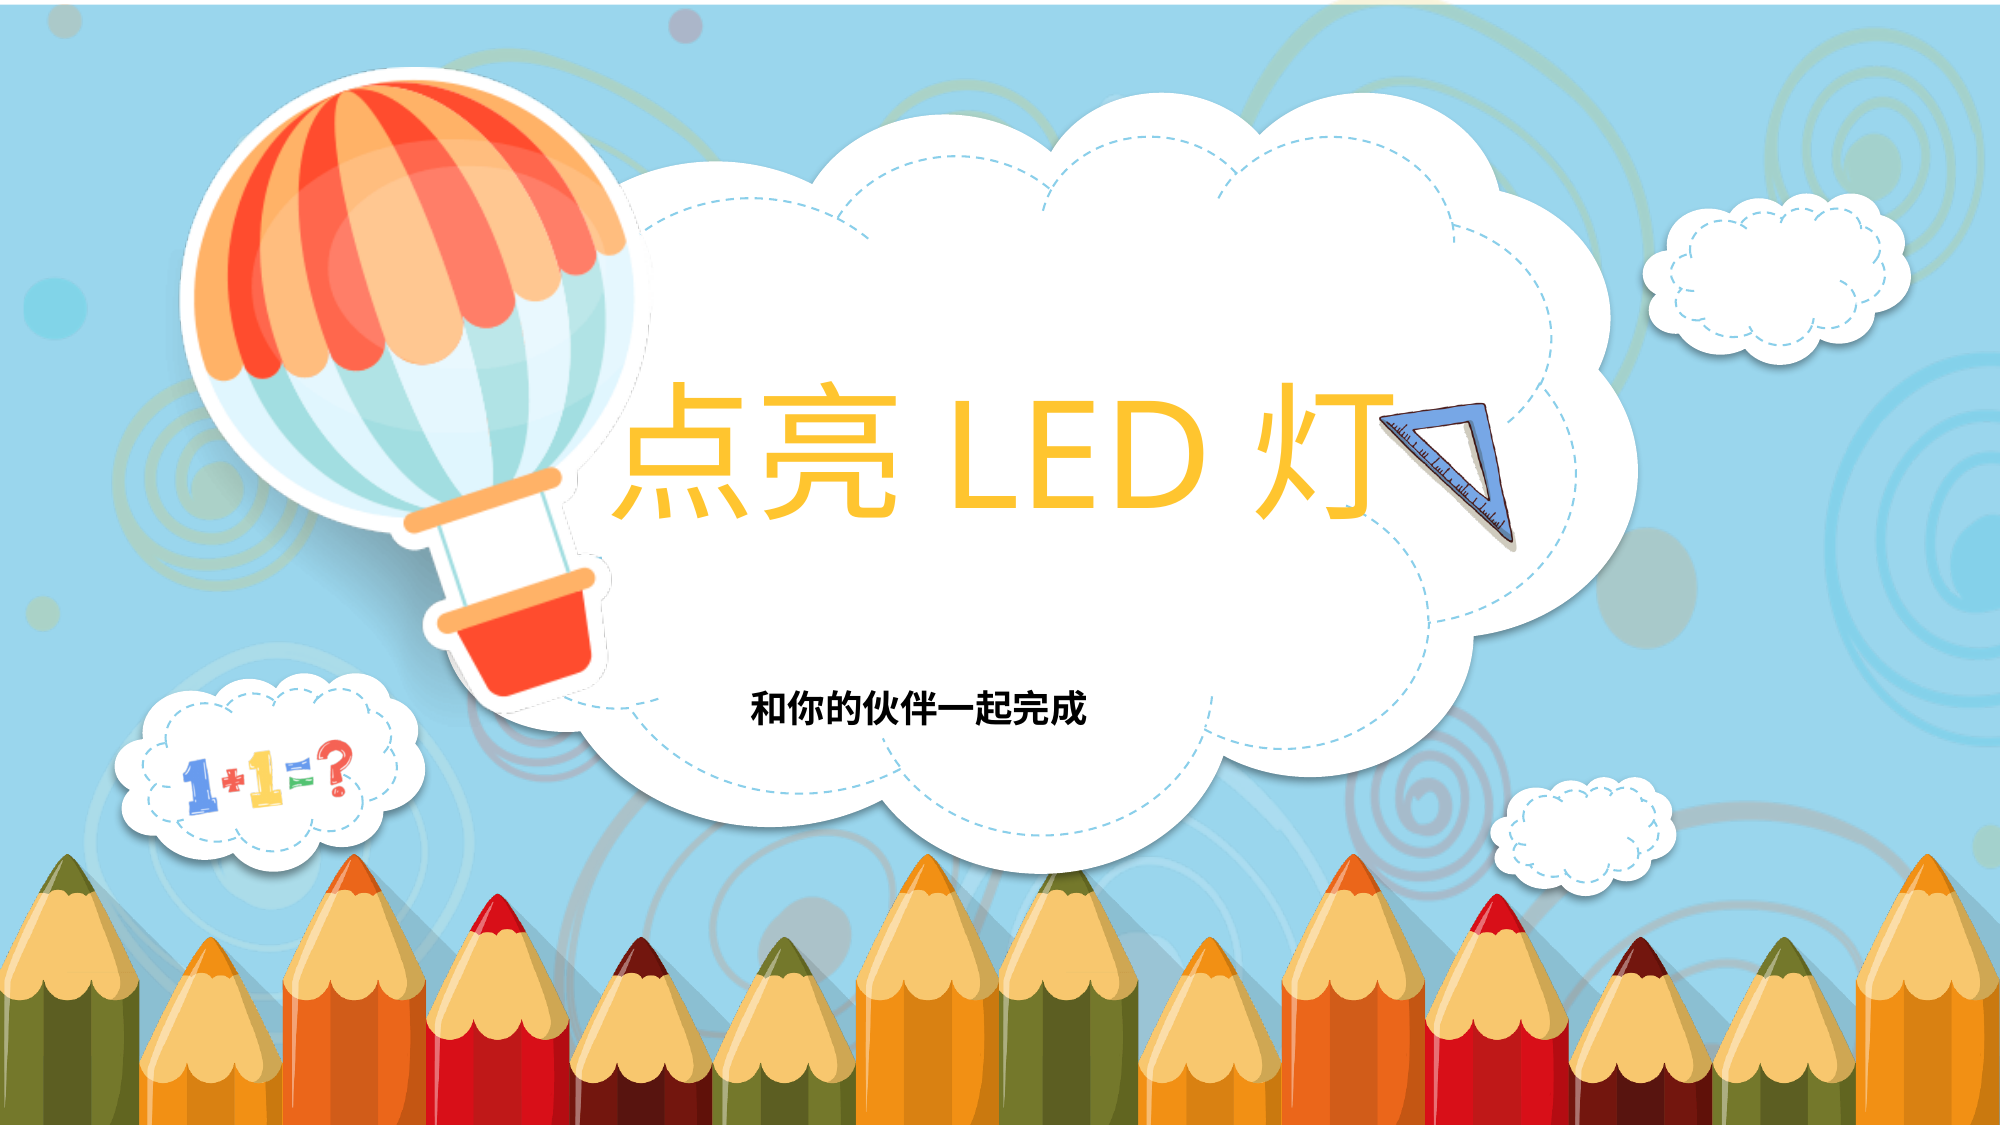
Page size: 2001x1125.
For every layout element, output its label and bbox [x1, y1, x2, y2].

text_box [0, 854, 2000, 1125]
picture [1355, 385, 1539, 569]
text_box [114, 672, 426, 871]
text_box [1642, 192, 1911, 365]
text_box [0, 0, 2000, 854]
text_box [426, 90, 1638, 871]
picture [164, 67, 654, 727]
text_box [1490, 776, 1677, 896]
